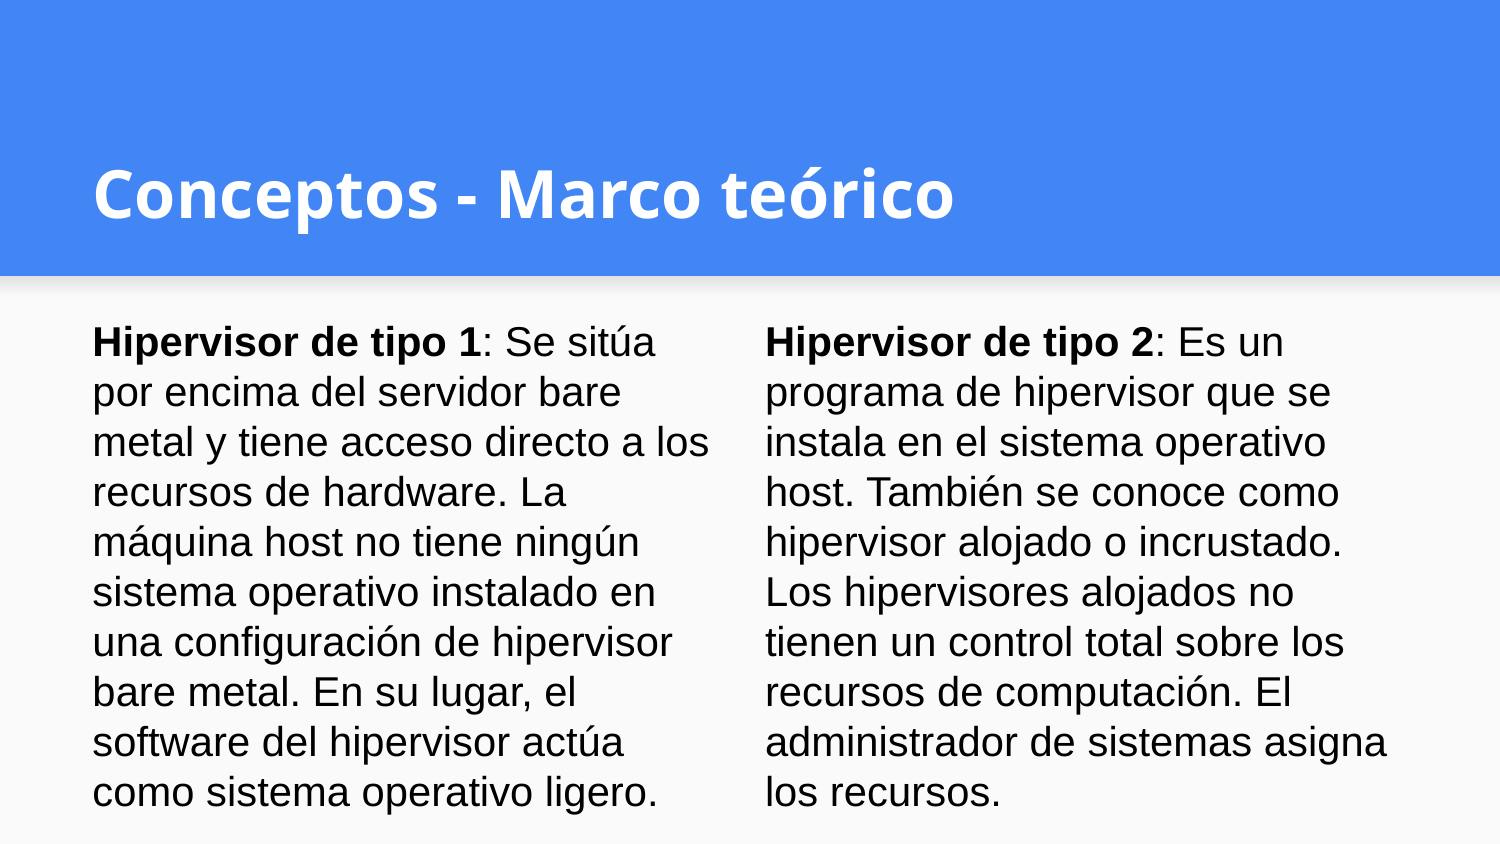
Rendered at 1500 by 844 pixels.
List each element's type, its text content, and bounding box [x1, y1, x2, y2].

list Hipervisor de tipo 1: Se sitúa por encima del servidor bare metal y tiene acceso directo a los recursos de hardware. La máquina host no tiene ningún sistema operativo instalado en una configuración de hipervisor bare metal. En su lugar, el software del hipervisor actúa como sistema operativo ligero. [77, 299, 734, 844]
list Hipervisor de tipo 2: Es un programa de hipervisor que se instala en el sistema operativo host. También se conoce como hipervisor alojado o incrustado. Los hipervisores alojados no tienen un control total sobre los recursos de computación. El administrador de sistemas asigna los recursos. [750, 299, 1407, 844]
title Conceptos - Marco teórico [77, 121, 1427, 248]
